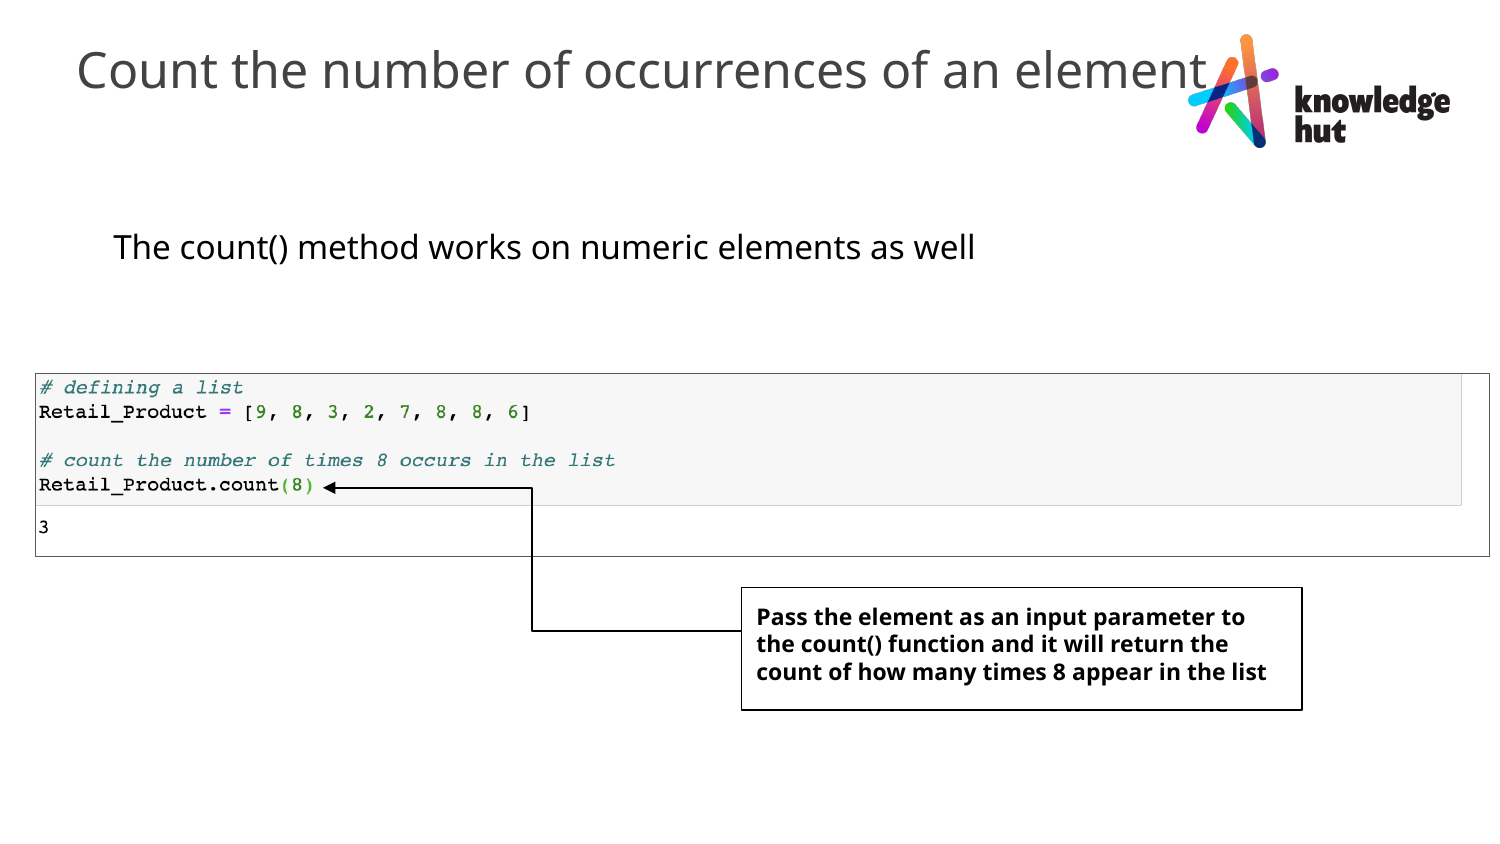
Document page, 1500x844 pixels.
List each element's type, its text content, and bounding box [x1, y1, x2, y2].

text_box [322, 487, 742, 632]
picture [35, 373, 1490, 556]
text_box Pass the element as an input parameter to the count() function and it will return the count of how many times 8 appear in the list [741, 587, 1302, 711]
text_box The count() method works on numeric elements as well [98, 210, 1382, 298]
picture [1184, 30, 1454, 152]
text_box Count the number of occurrences of an element [61, 23, 1285, 110]
